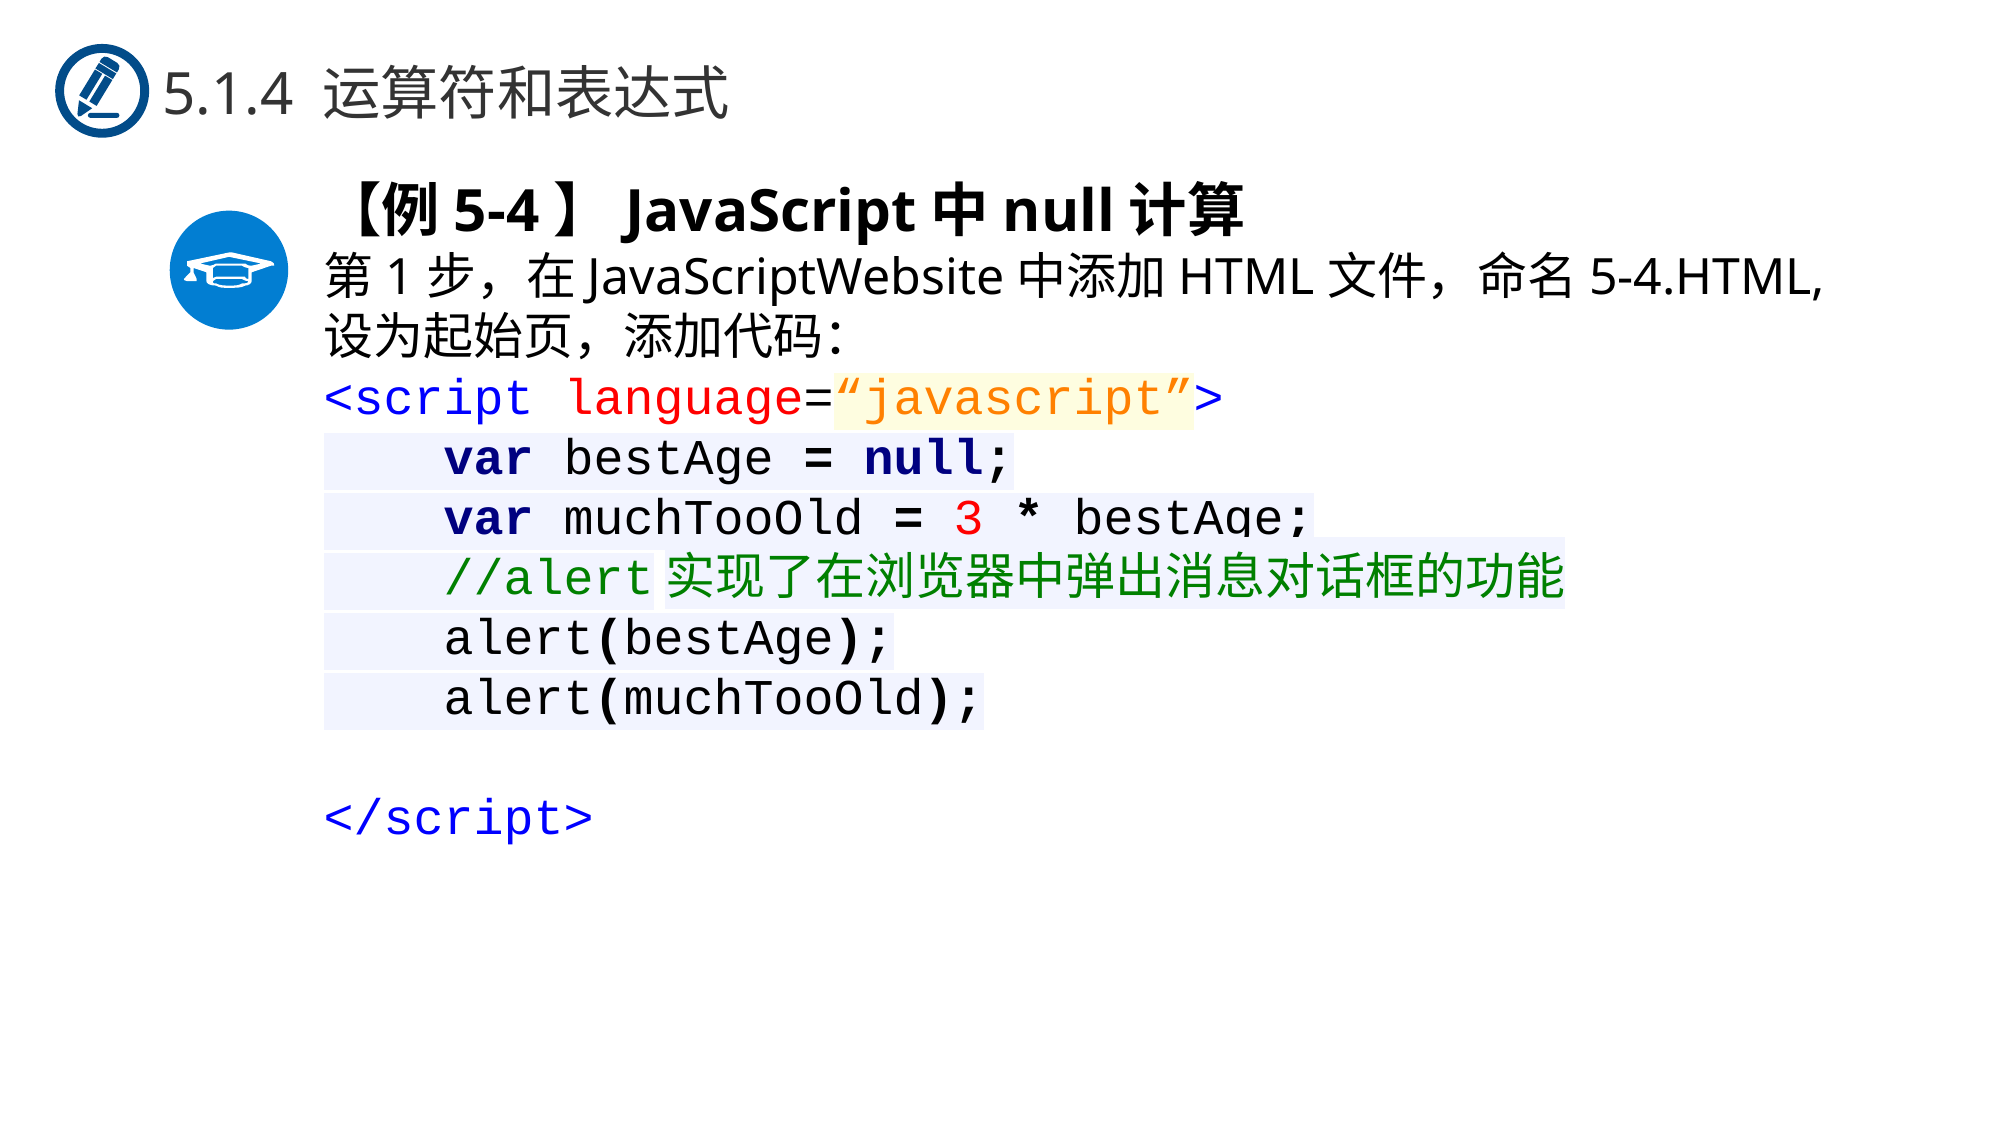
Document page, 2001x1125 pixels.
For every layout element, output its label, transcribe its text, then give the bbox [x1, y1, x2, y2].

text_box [169, 181, 1877, 1049]
text_box 5.1.4 运算符和表达式 [142, 46, 751, 137]
text_box [55, 43, 150, 138]
